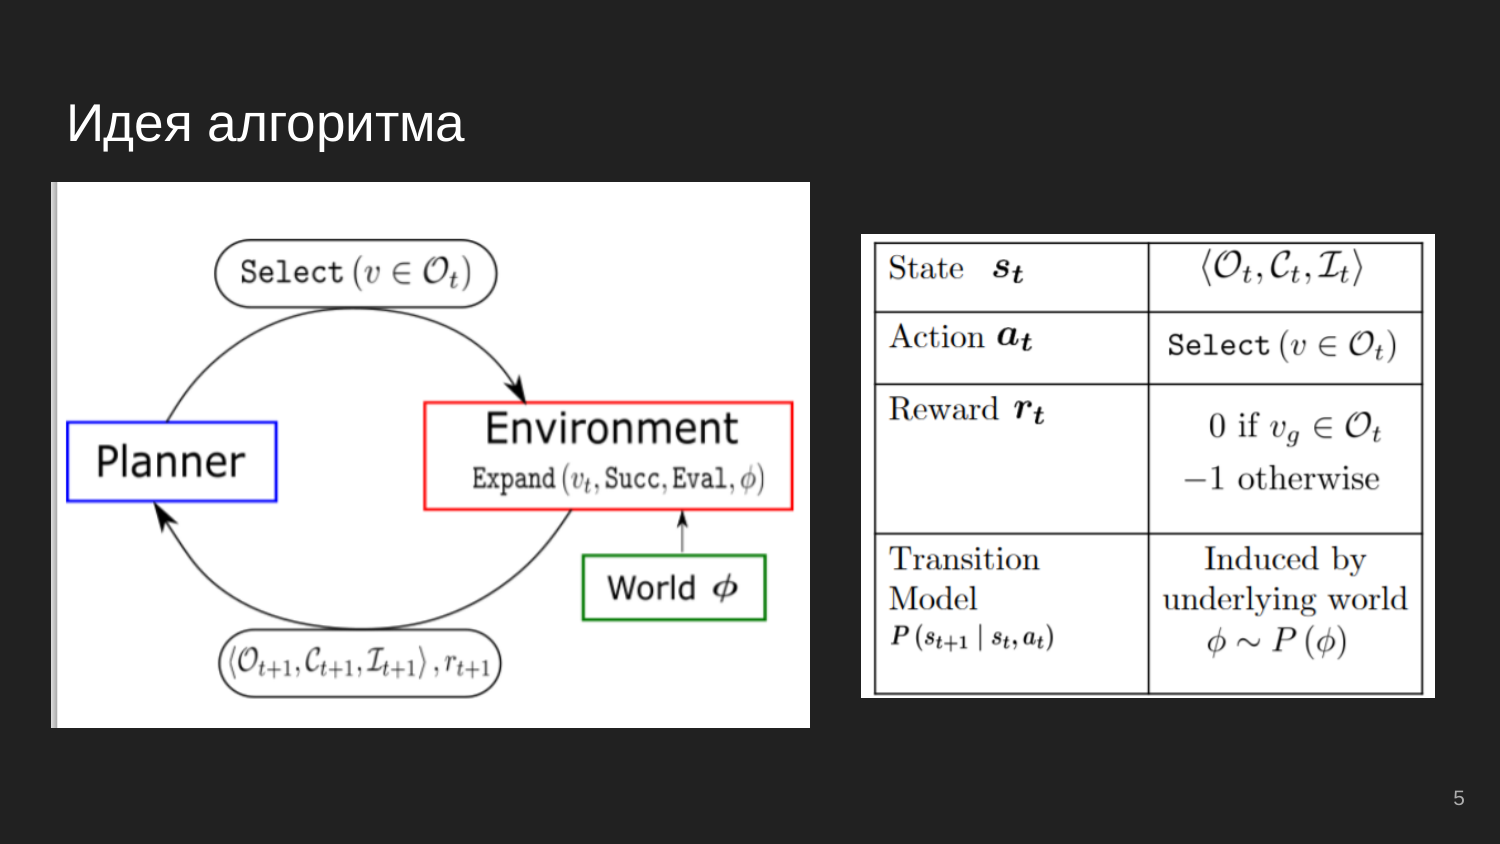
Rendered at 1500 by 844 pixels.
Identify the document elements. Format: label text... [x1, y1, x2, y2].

title Идея алгоритма [51, 72, 1449, 167]
picture [861, 234, 1435, 698]
picture [50, 182, 810, 728]
slide_number ‹#› [1389, 764, 1480, 830]
